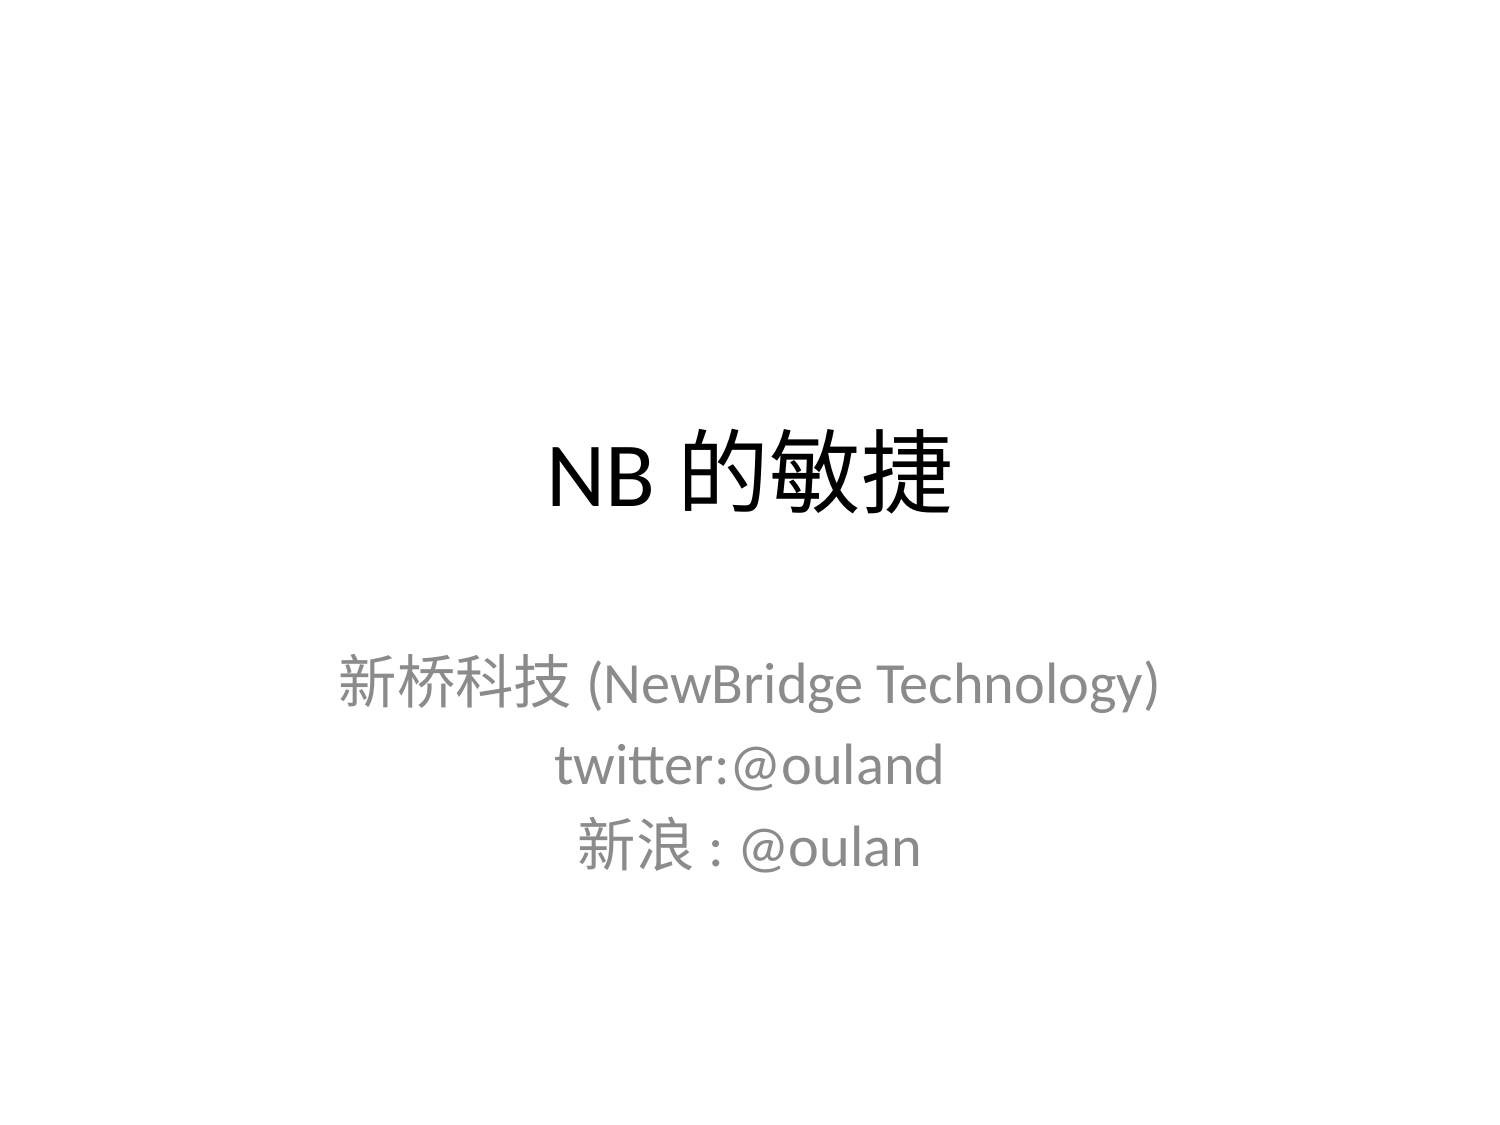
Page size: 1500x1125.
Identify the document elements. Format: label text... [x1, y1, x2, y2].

subtitle 新桥科技(NewBridge Technology) twitter:@ouland 新浪: @oulan [225, 637, 1275, 925]
title NB的敏捷 [112, 349, 1388, 591]
